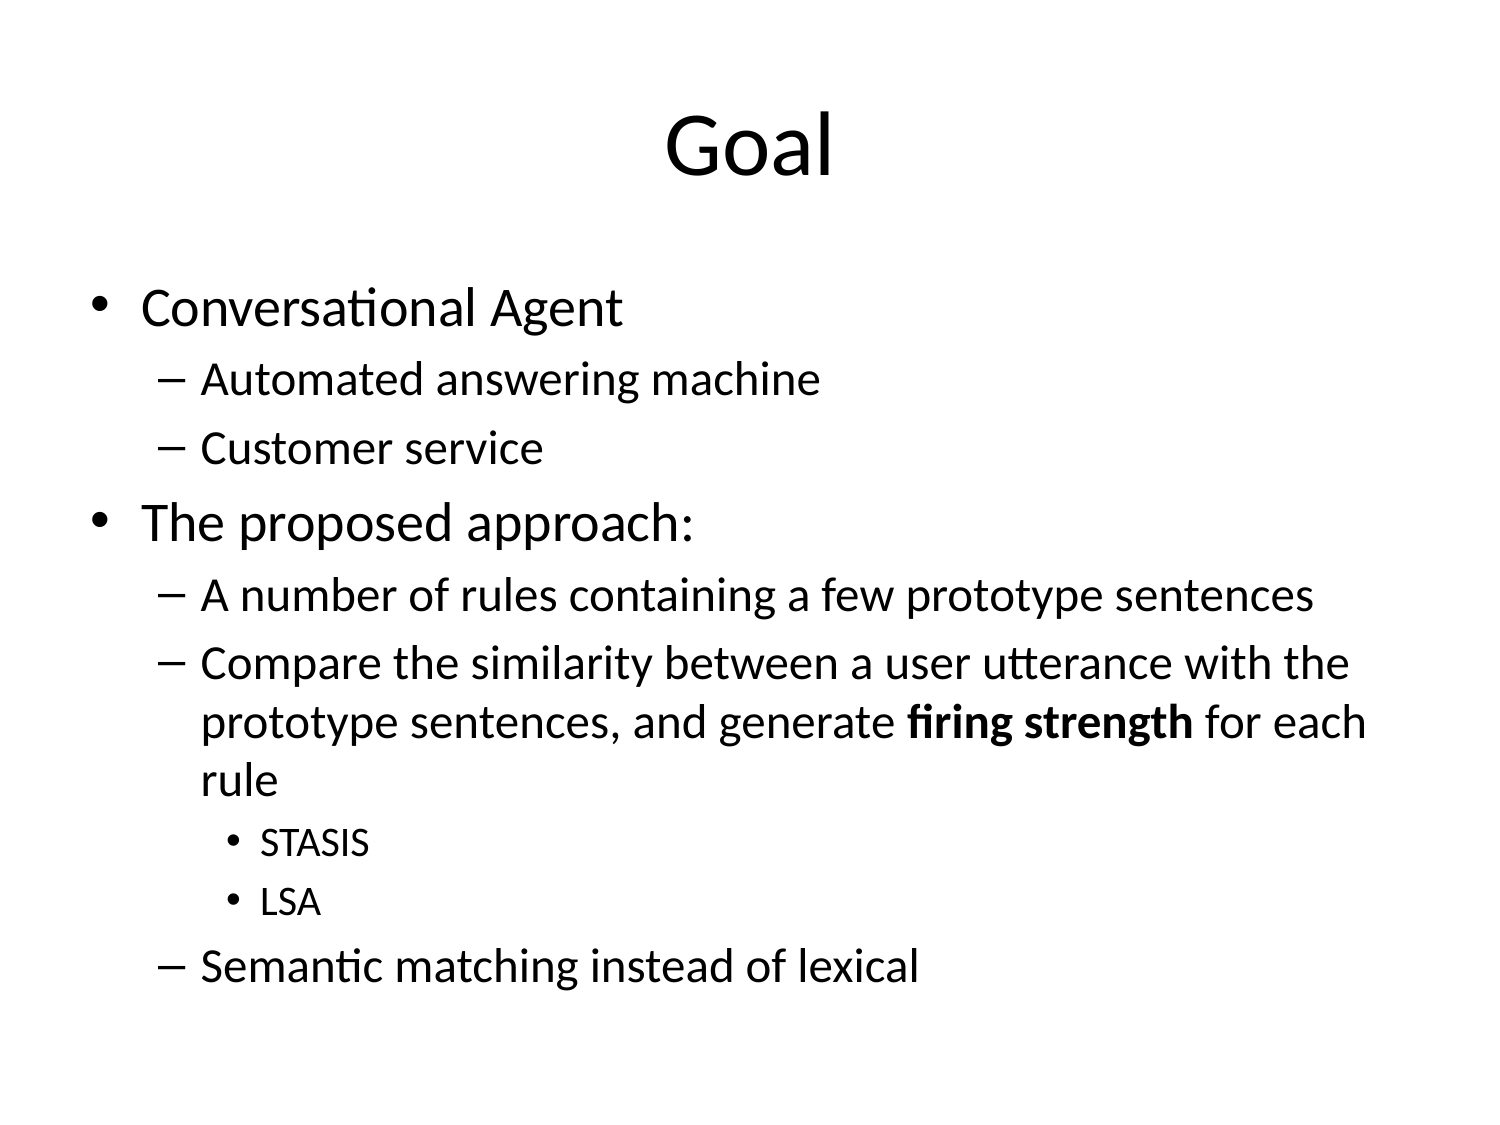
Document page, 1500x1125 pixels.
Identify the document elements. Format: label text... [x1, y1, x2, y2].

title Goal [75, 45, 1425, 233]
list Conversational Agent Automated answering machine Customer service The proposed approach: A number of rules containing a few prototype sentences Compare the similarity between a user utterance with the prototype sentences, and generate firing strength for each rule STASIS LSA Semantic matching instead of lexical [75, 262, 1425, 1005]
